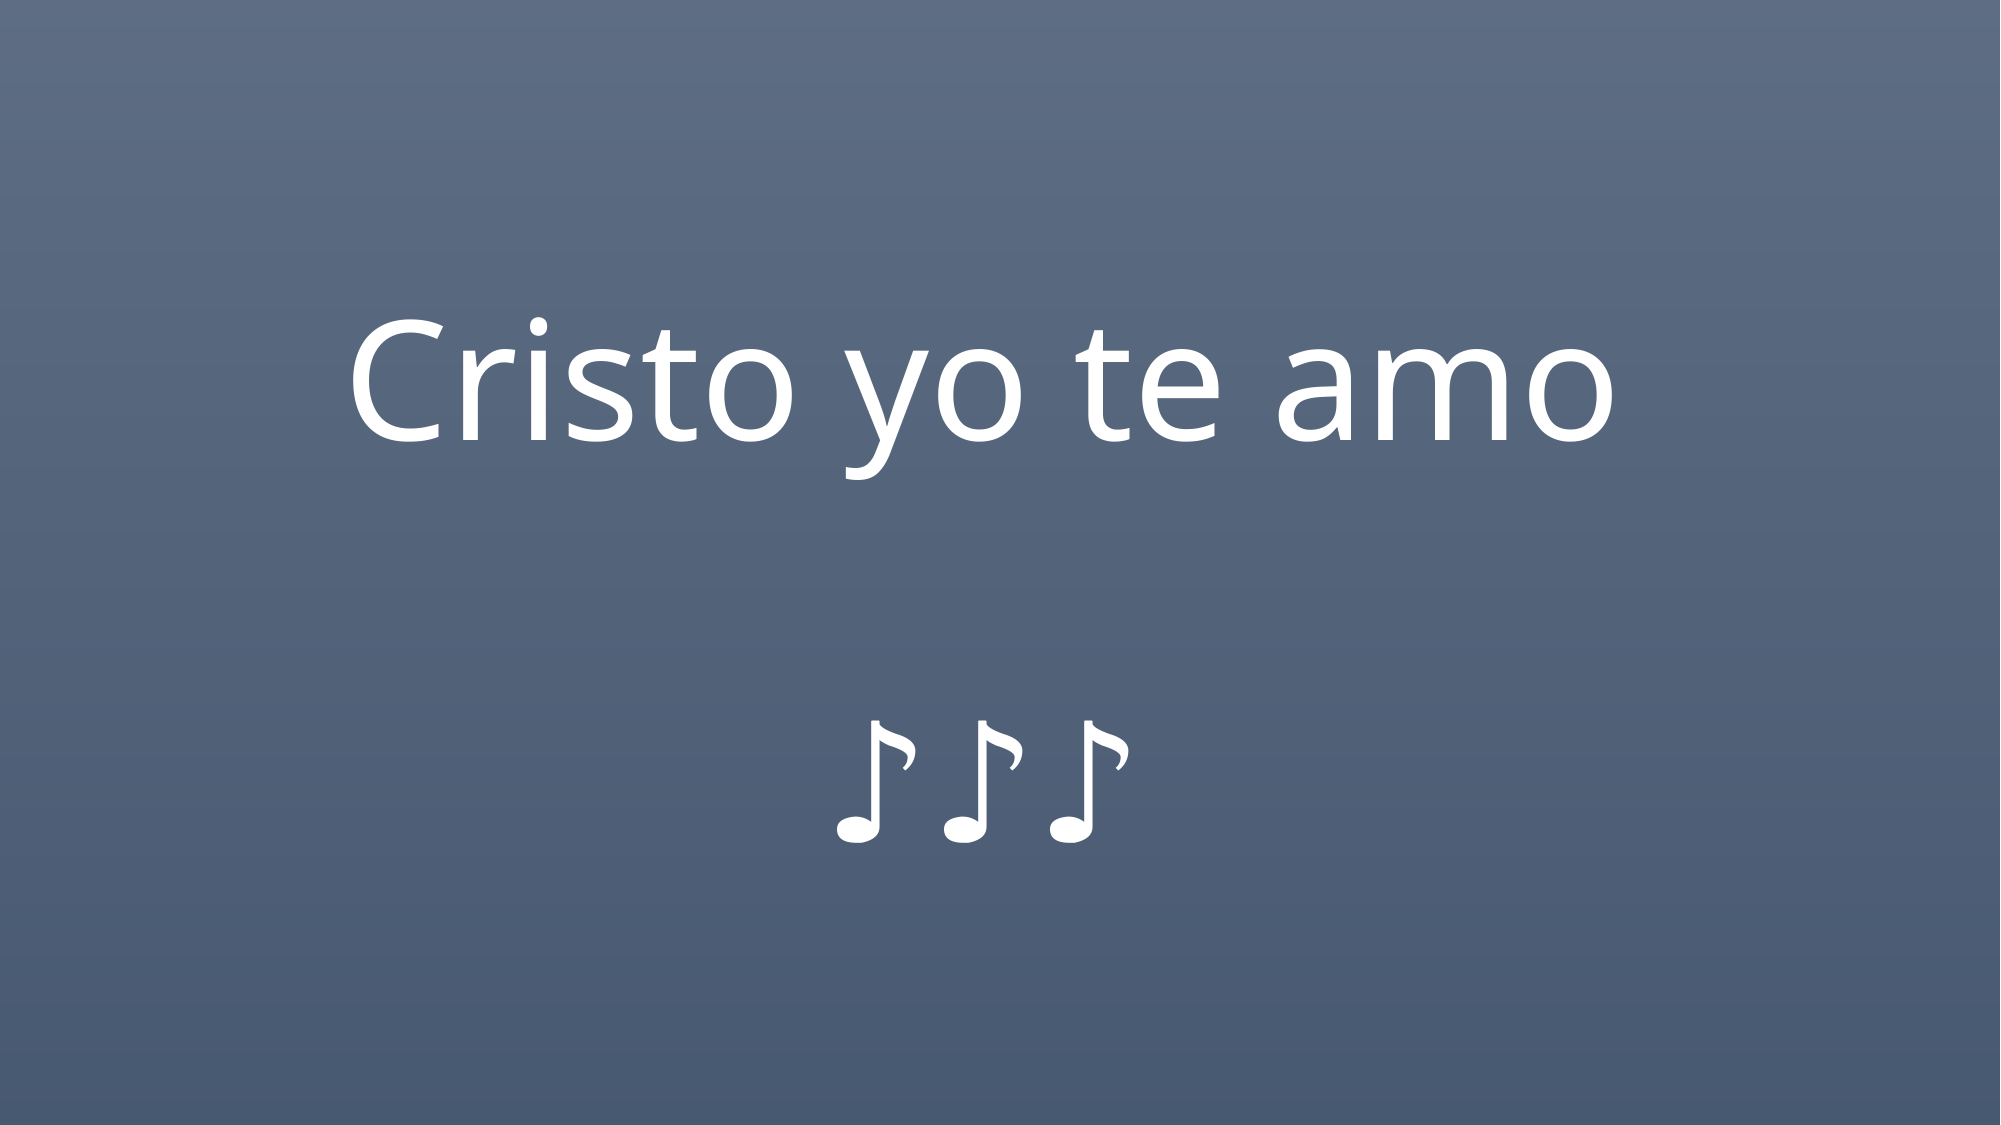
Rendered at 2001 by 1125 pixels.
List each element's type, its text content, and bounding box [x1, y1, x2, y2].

list Cristo yo te amo ♪♪♪ [31, 87, 1936, 1087]
